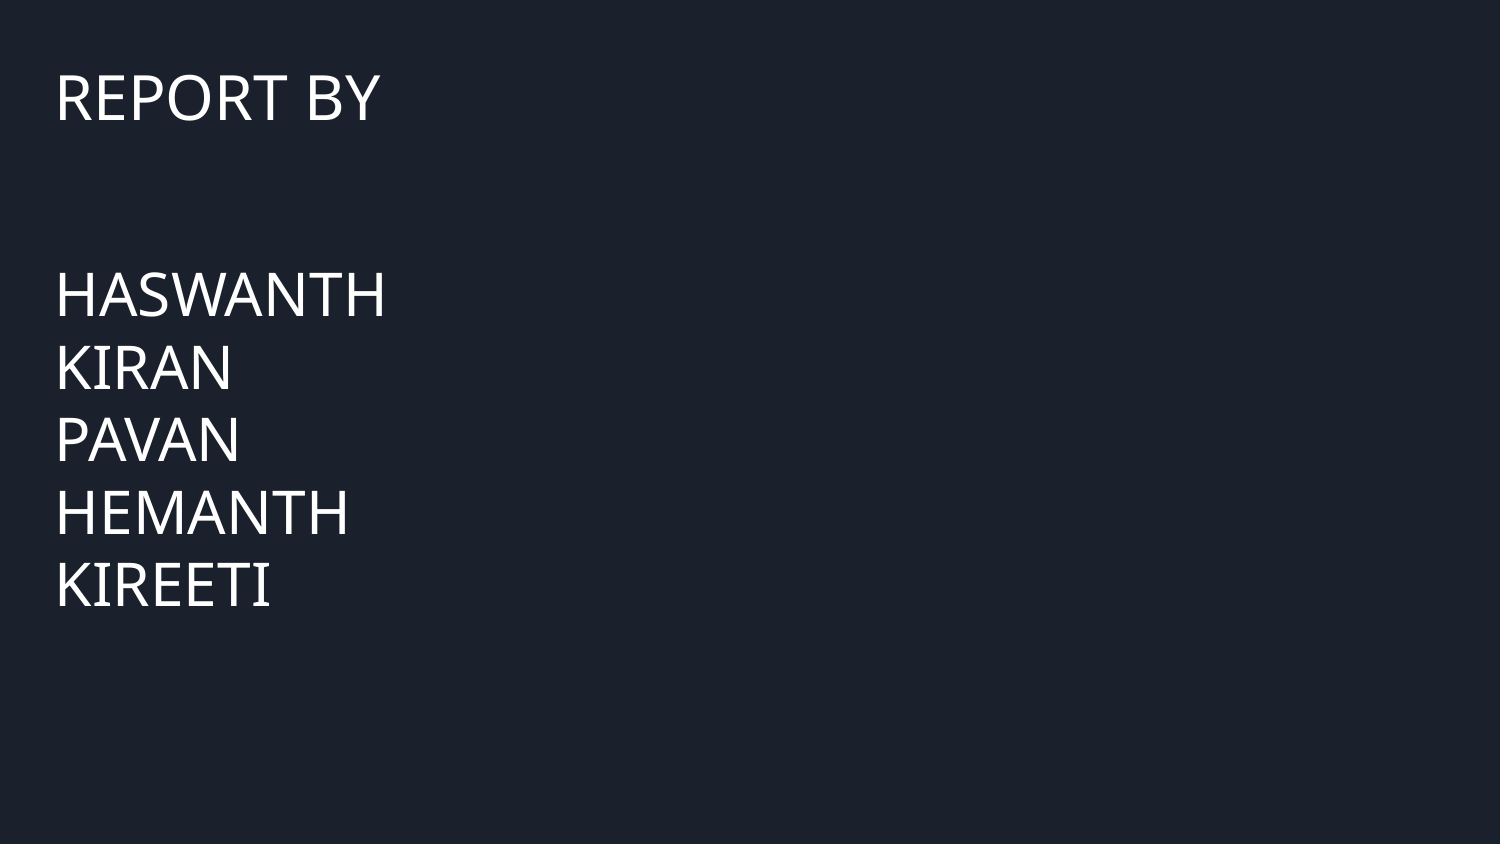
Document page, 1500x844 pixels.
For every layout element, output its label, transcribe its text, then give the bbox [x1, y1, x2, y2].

text_box HASWANTH KIRAN PAVAN HEMANTH KIREETI [39, 241, 1500, 669]
text_box REPORT BY [39, 42, 1390, 148]
